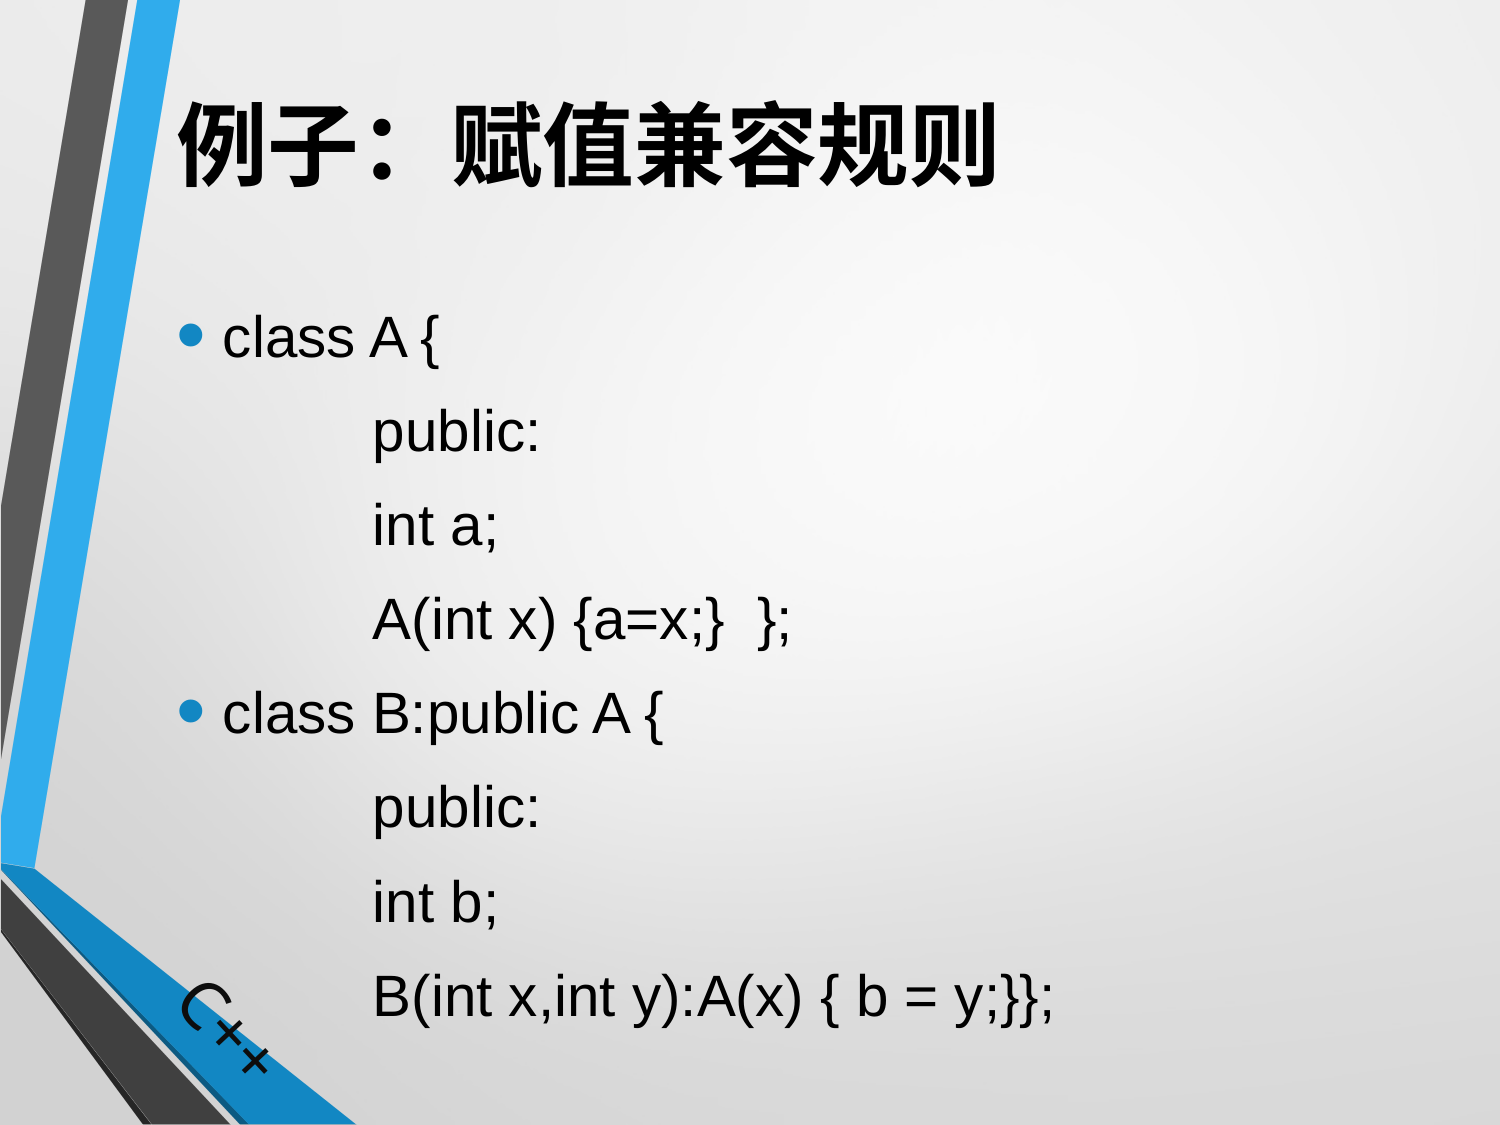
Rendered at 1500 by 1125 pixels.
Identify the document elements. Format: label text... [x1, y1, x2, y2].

list class A { public: int a; A(int x) {a=x;} }; class B:public A { public: int b; B(int x,int y):A(x) { b = y;}}; [161, 275, 1425, 1053]
picture [0, 0, 358, 1125]
title 例子：赋值兼容规则 [161, 43, 1425, 242]
